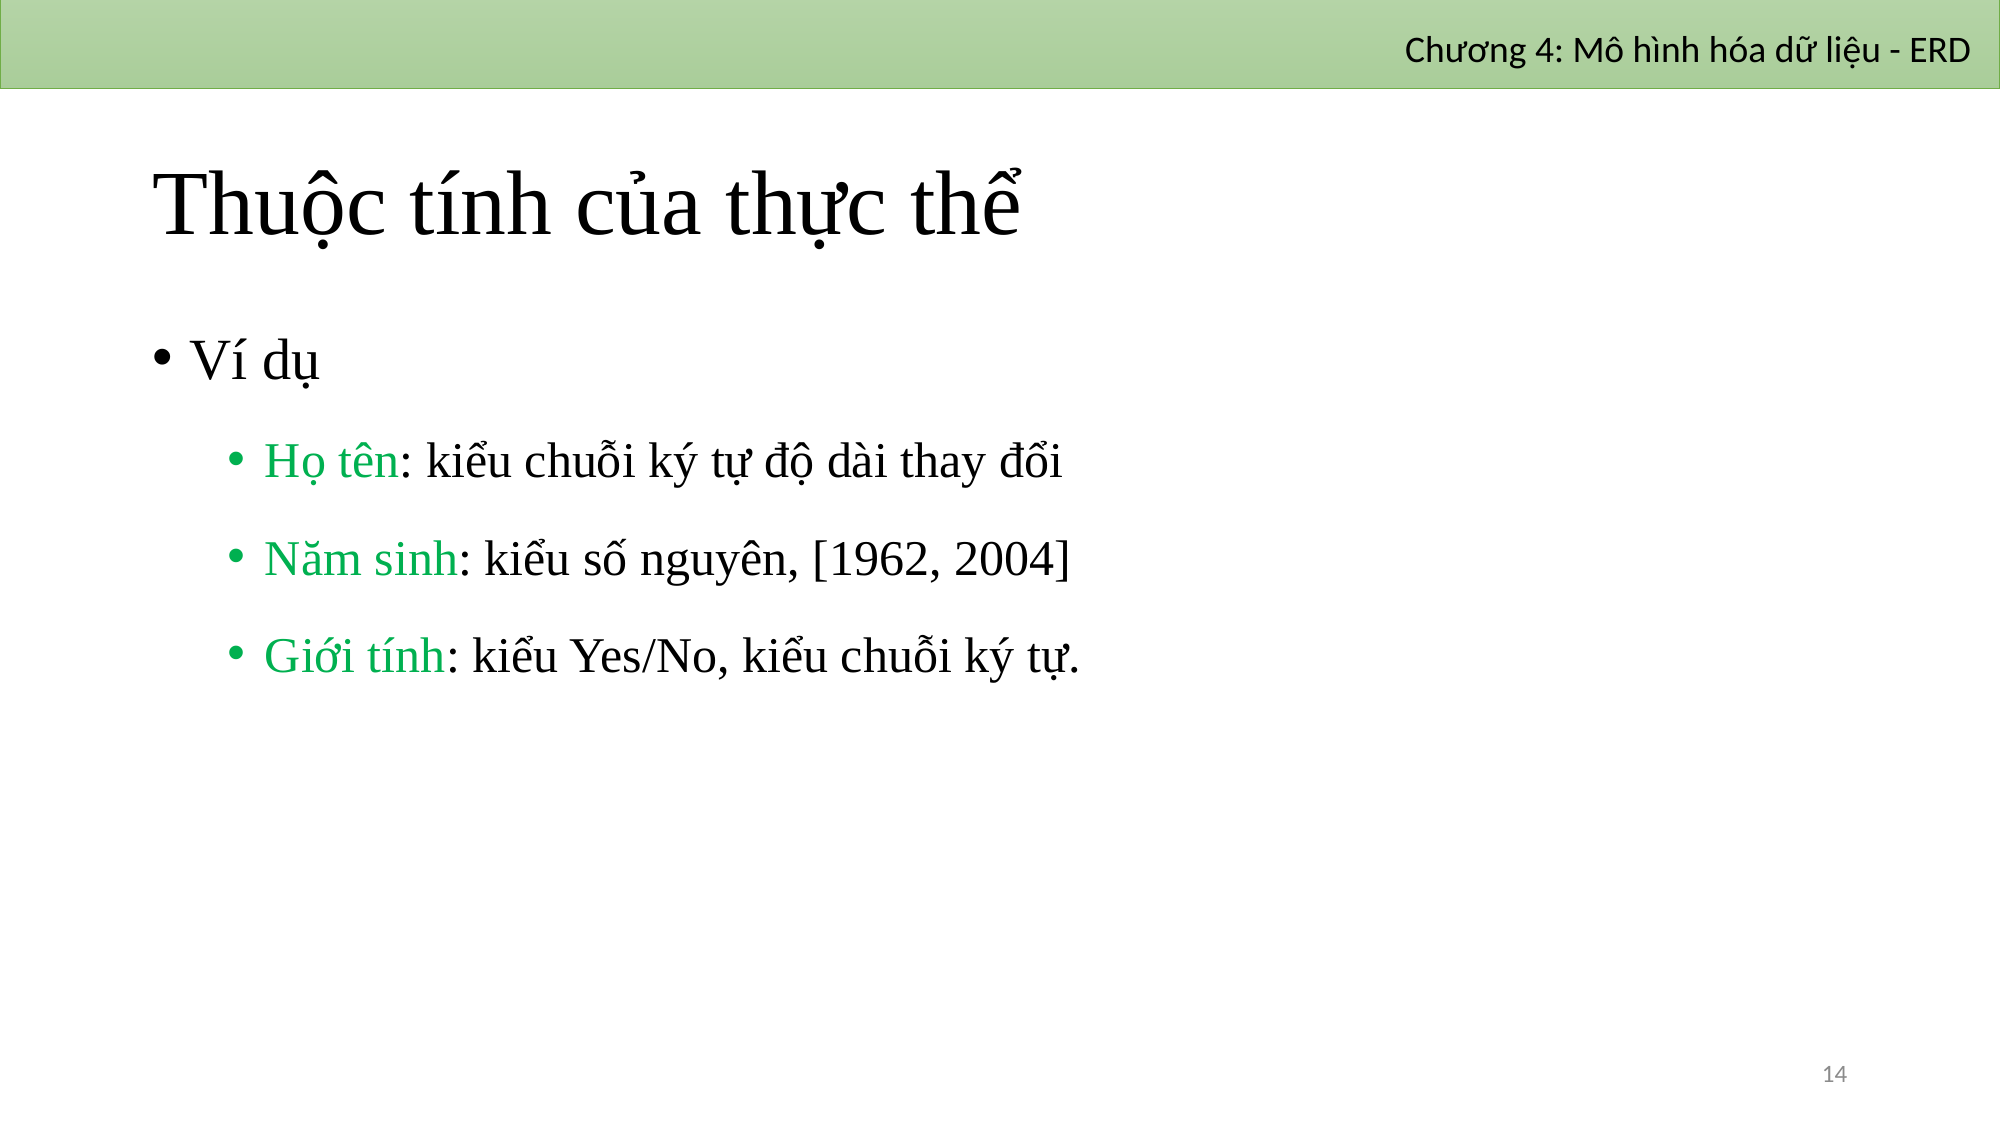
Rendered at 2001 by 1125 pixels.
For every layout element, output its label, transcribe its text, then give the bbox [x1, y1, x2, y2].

slide_number 14 [1412, 1042, 1863, 1103]
title Thuộc tính của thực thể [137, 132, 1863, 278]
text_box Chương 4: Mô hình hóa dữ liệu - ERD [1130, 17, 1987, 78]
list Ví dụ Họ tên: kiểu chuỗi ký tự độ dài thay đổi Năm sinh: kiểu số nguyên, [1962, 2004] Giới tính: kiểu Yes/No, kiểu chuỗi ký tự. [137, 299, 1863, 1014]
